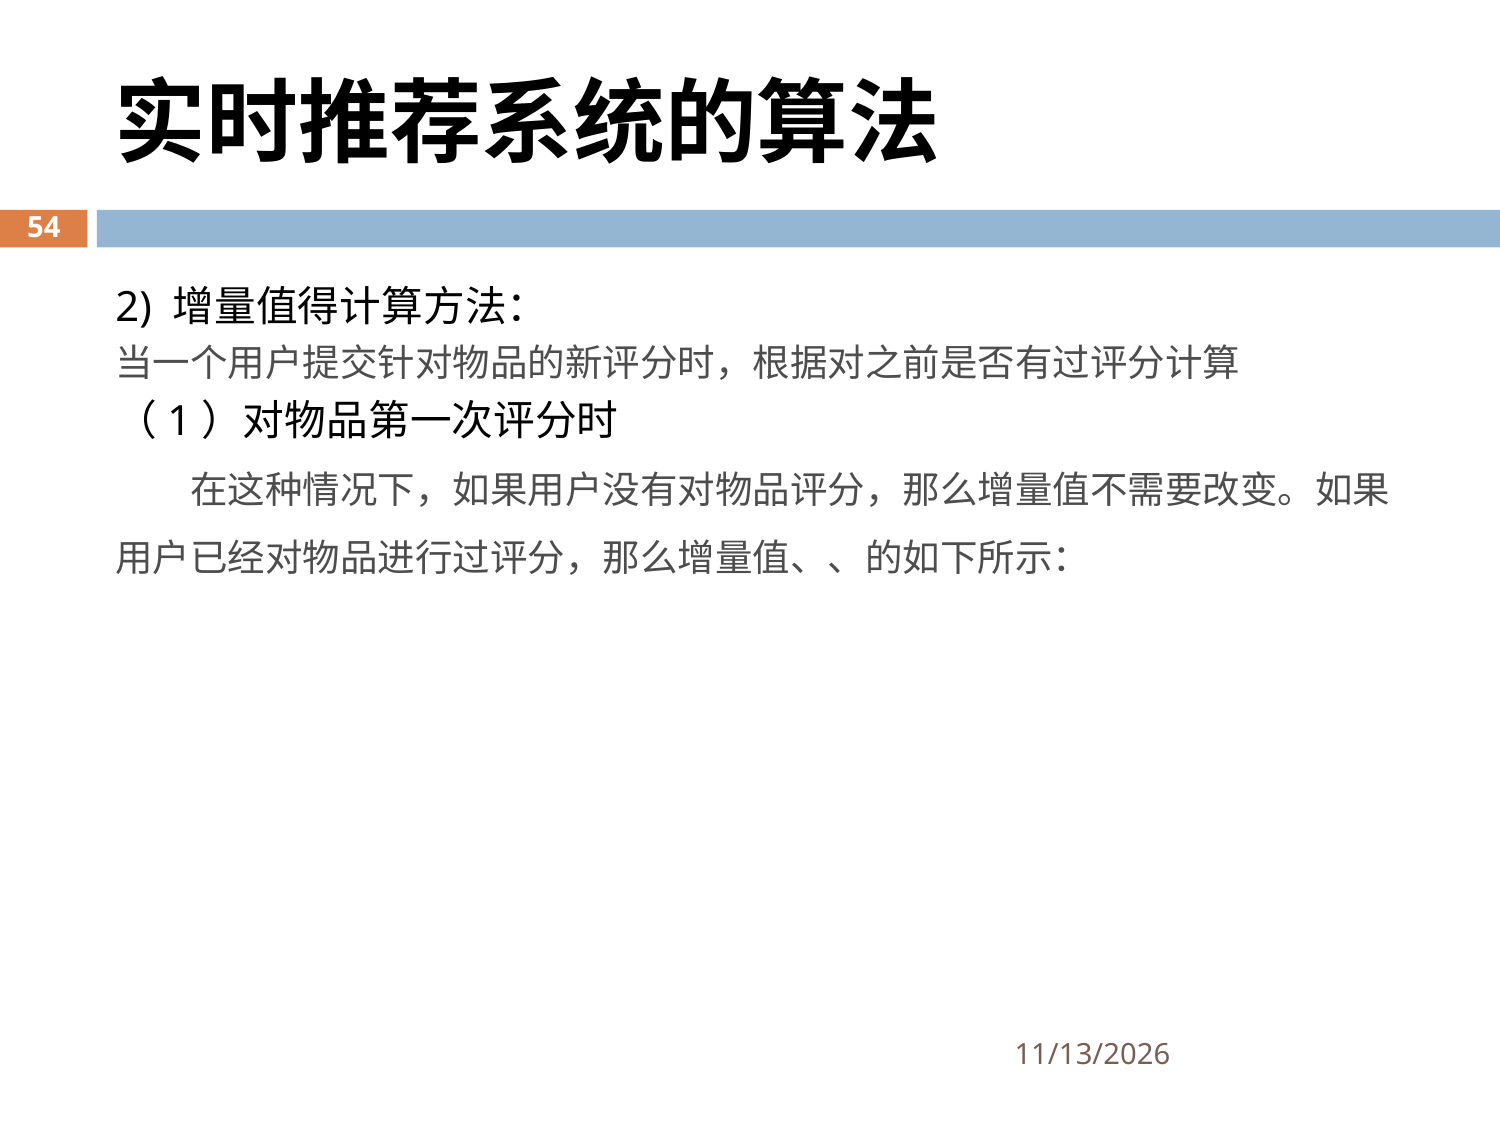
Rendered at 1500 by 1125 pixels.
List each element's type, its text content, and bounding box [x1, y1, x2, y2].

text_box 2017/2/28 [999, 1024, 1438, 1085]
title 实时推荐系统的算法 [99, 37, 1438, 200]
text_box 54 [0, 208, 88, 249]
